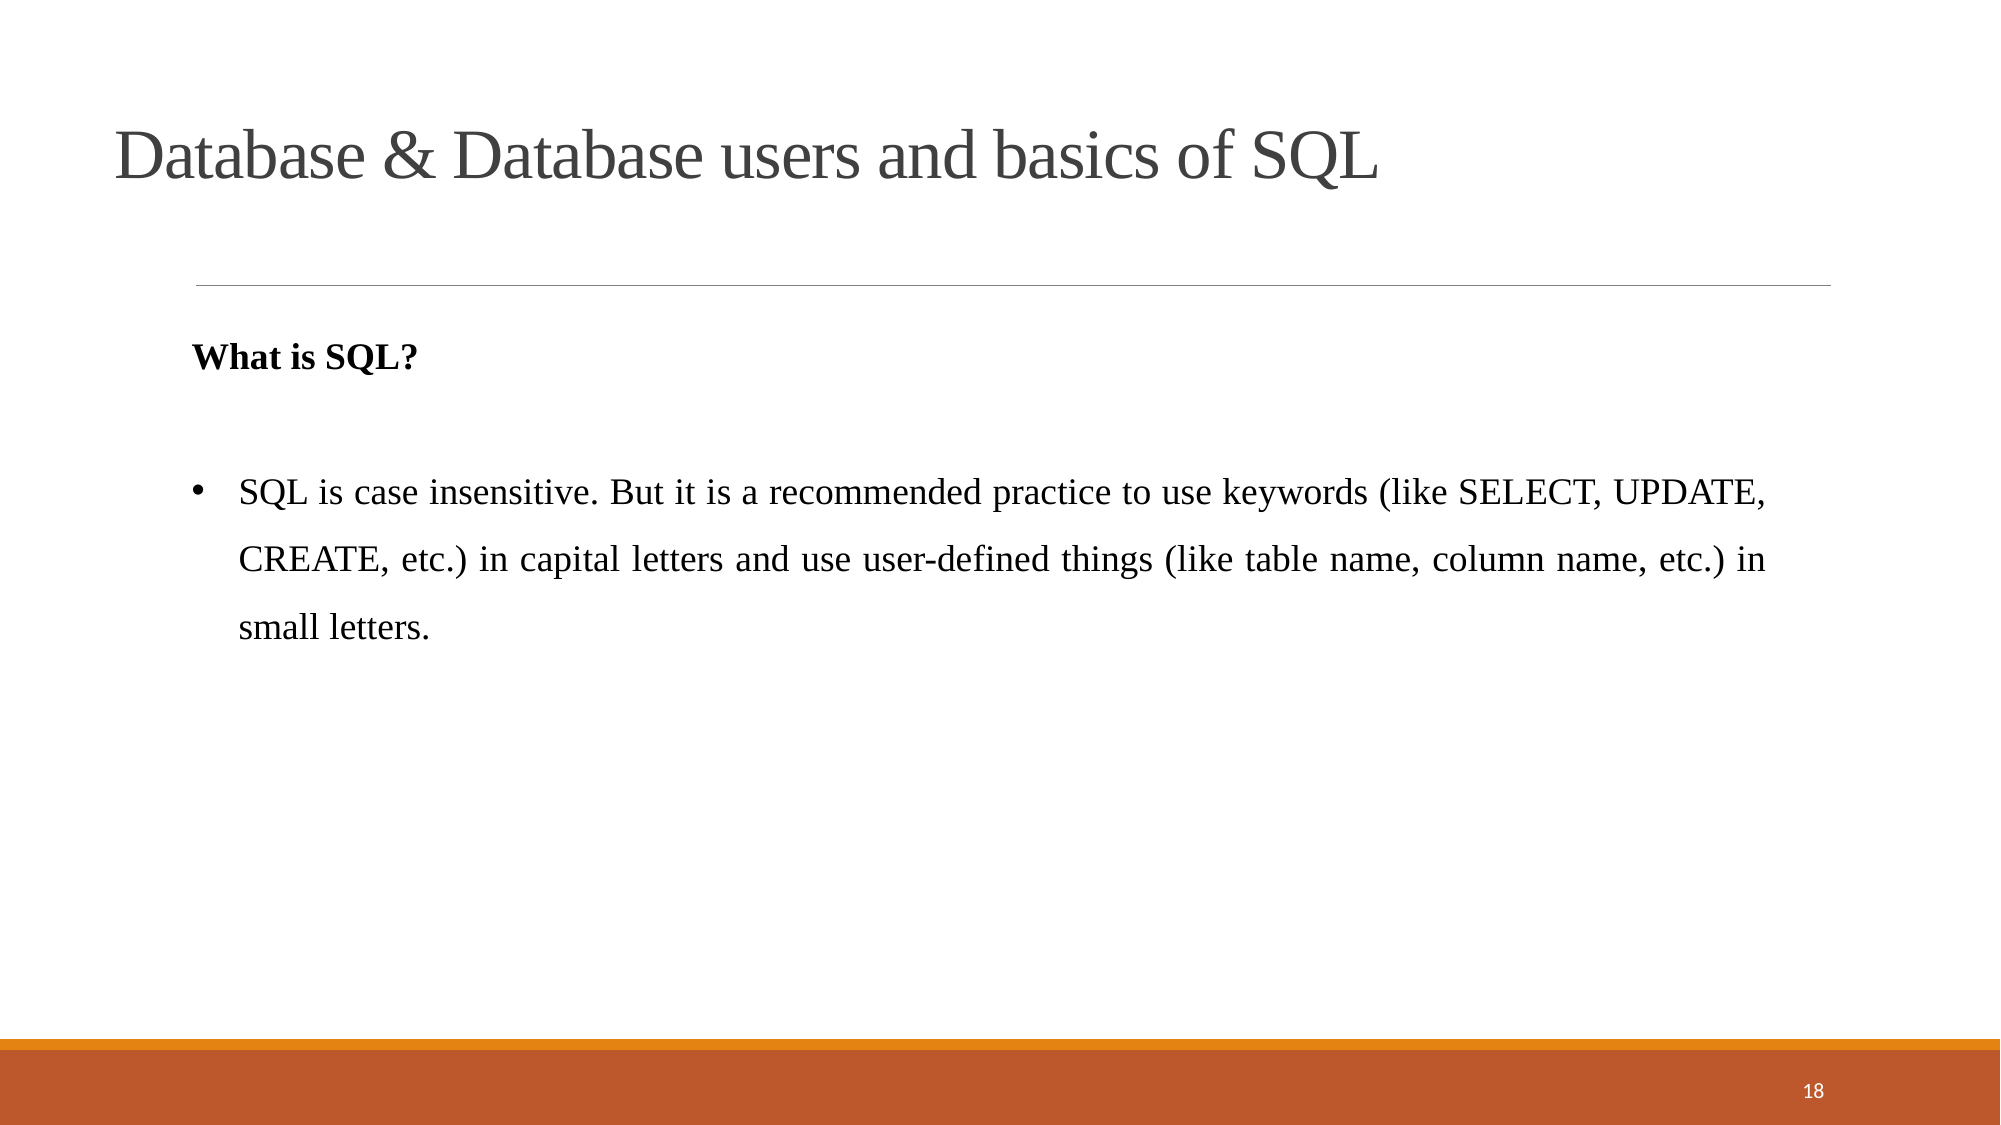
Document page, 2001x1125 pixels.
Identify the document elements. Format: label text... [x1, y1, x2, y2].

text_box Database & Database users and basics of SQL [99, 59, 1946, 201]
text_box What is SQL? SQL is case insensitive. But it is a recommended practice to use keywords (like SELECT, UPDATE, CREATE, etc.) in capital letters and use user-defined things (like table name, column name, etc.) in small letters. [176, 301, 1784, 857]
slide_number 18 [1624, 1059, 1840, 1120]
